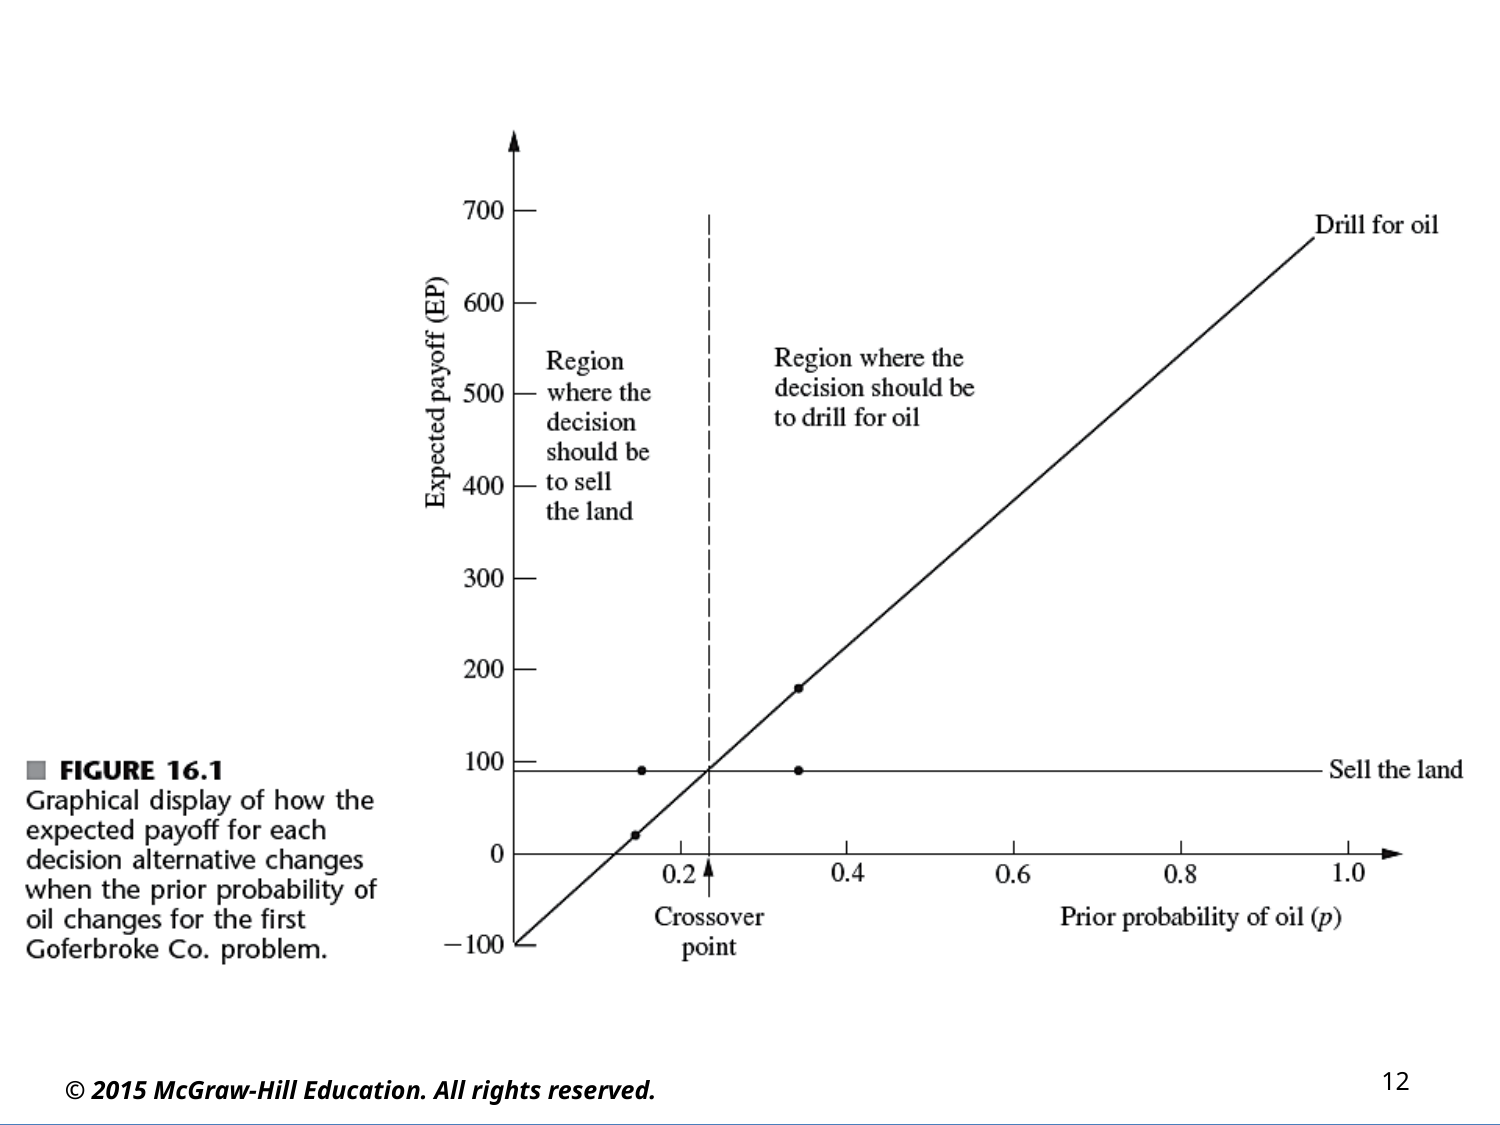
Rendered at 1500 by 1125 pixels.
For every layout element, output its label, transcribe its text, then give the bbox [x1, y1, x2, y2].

slide_number 12 [1074, 1052, 1425, 1113]
picture [23, 99, 1476, 971]
